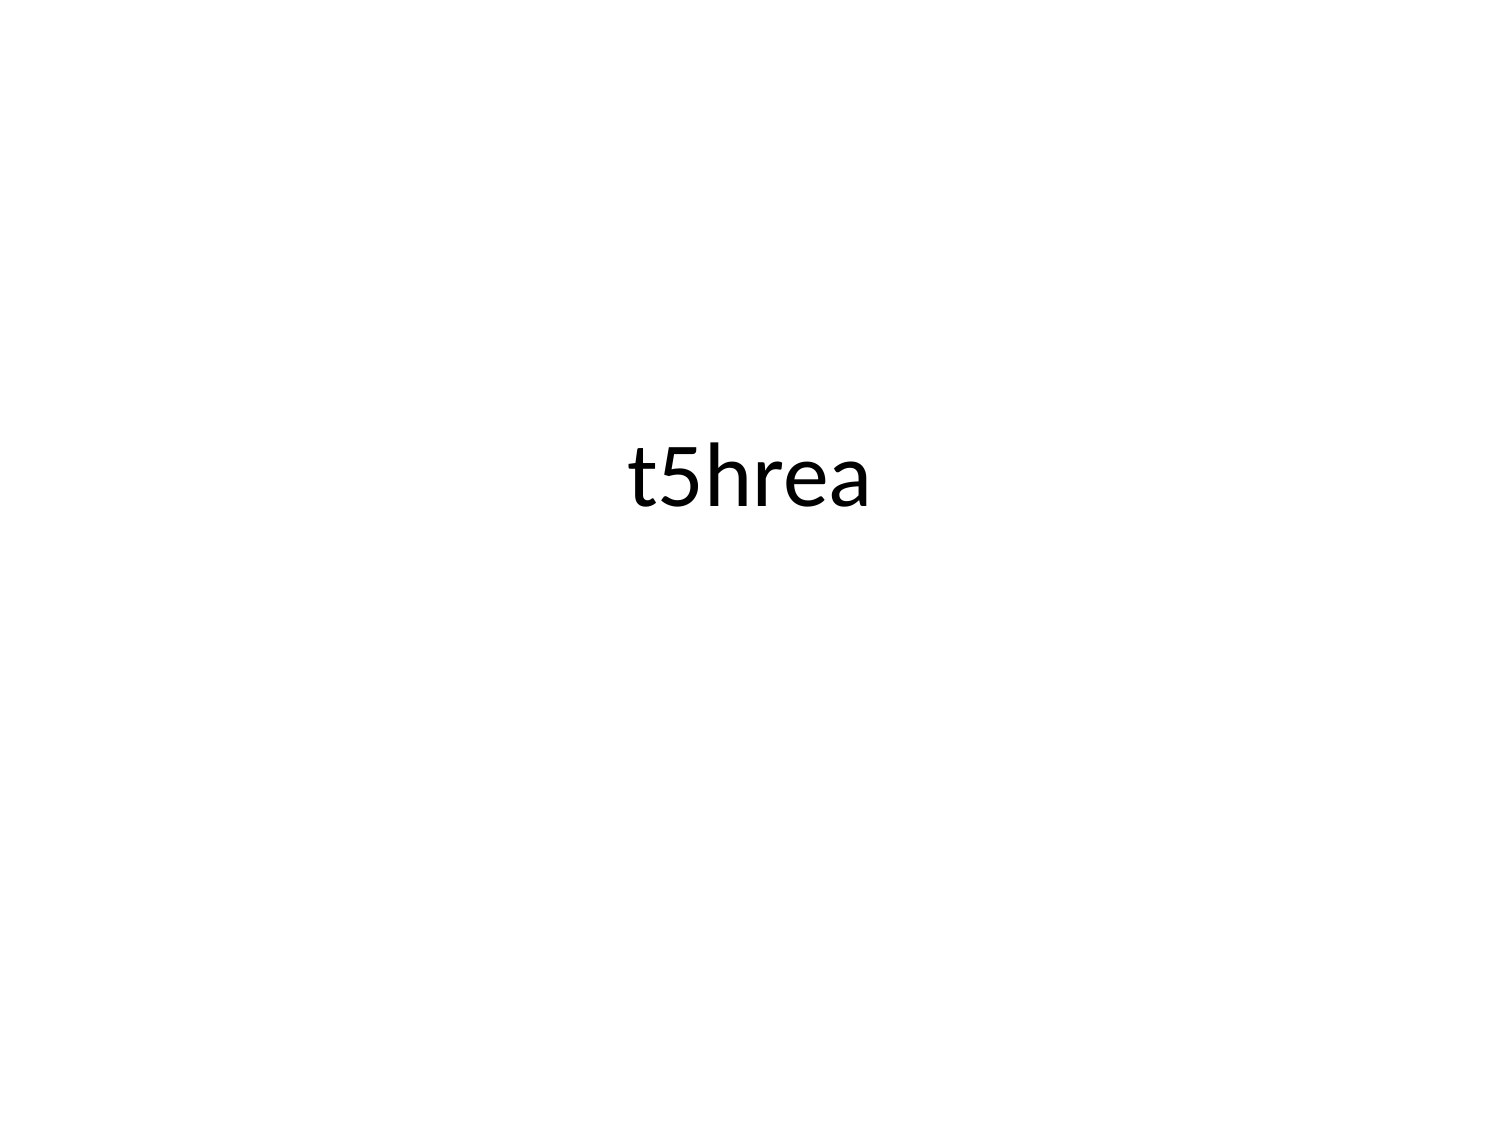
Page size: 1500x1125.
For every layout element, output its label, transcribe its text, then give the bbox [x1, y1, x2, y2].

title t5hrea [112, 349, 1388, 591]
